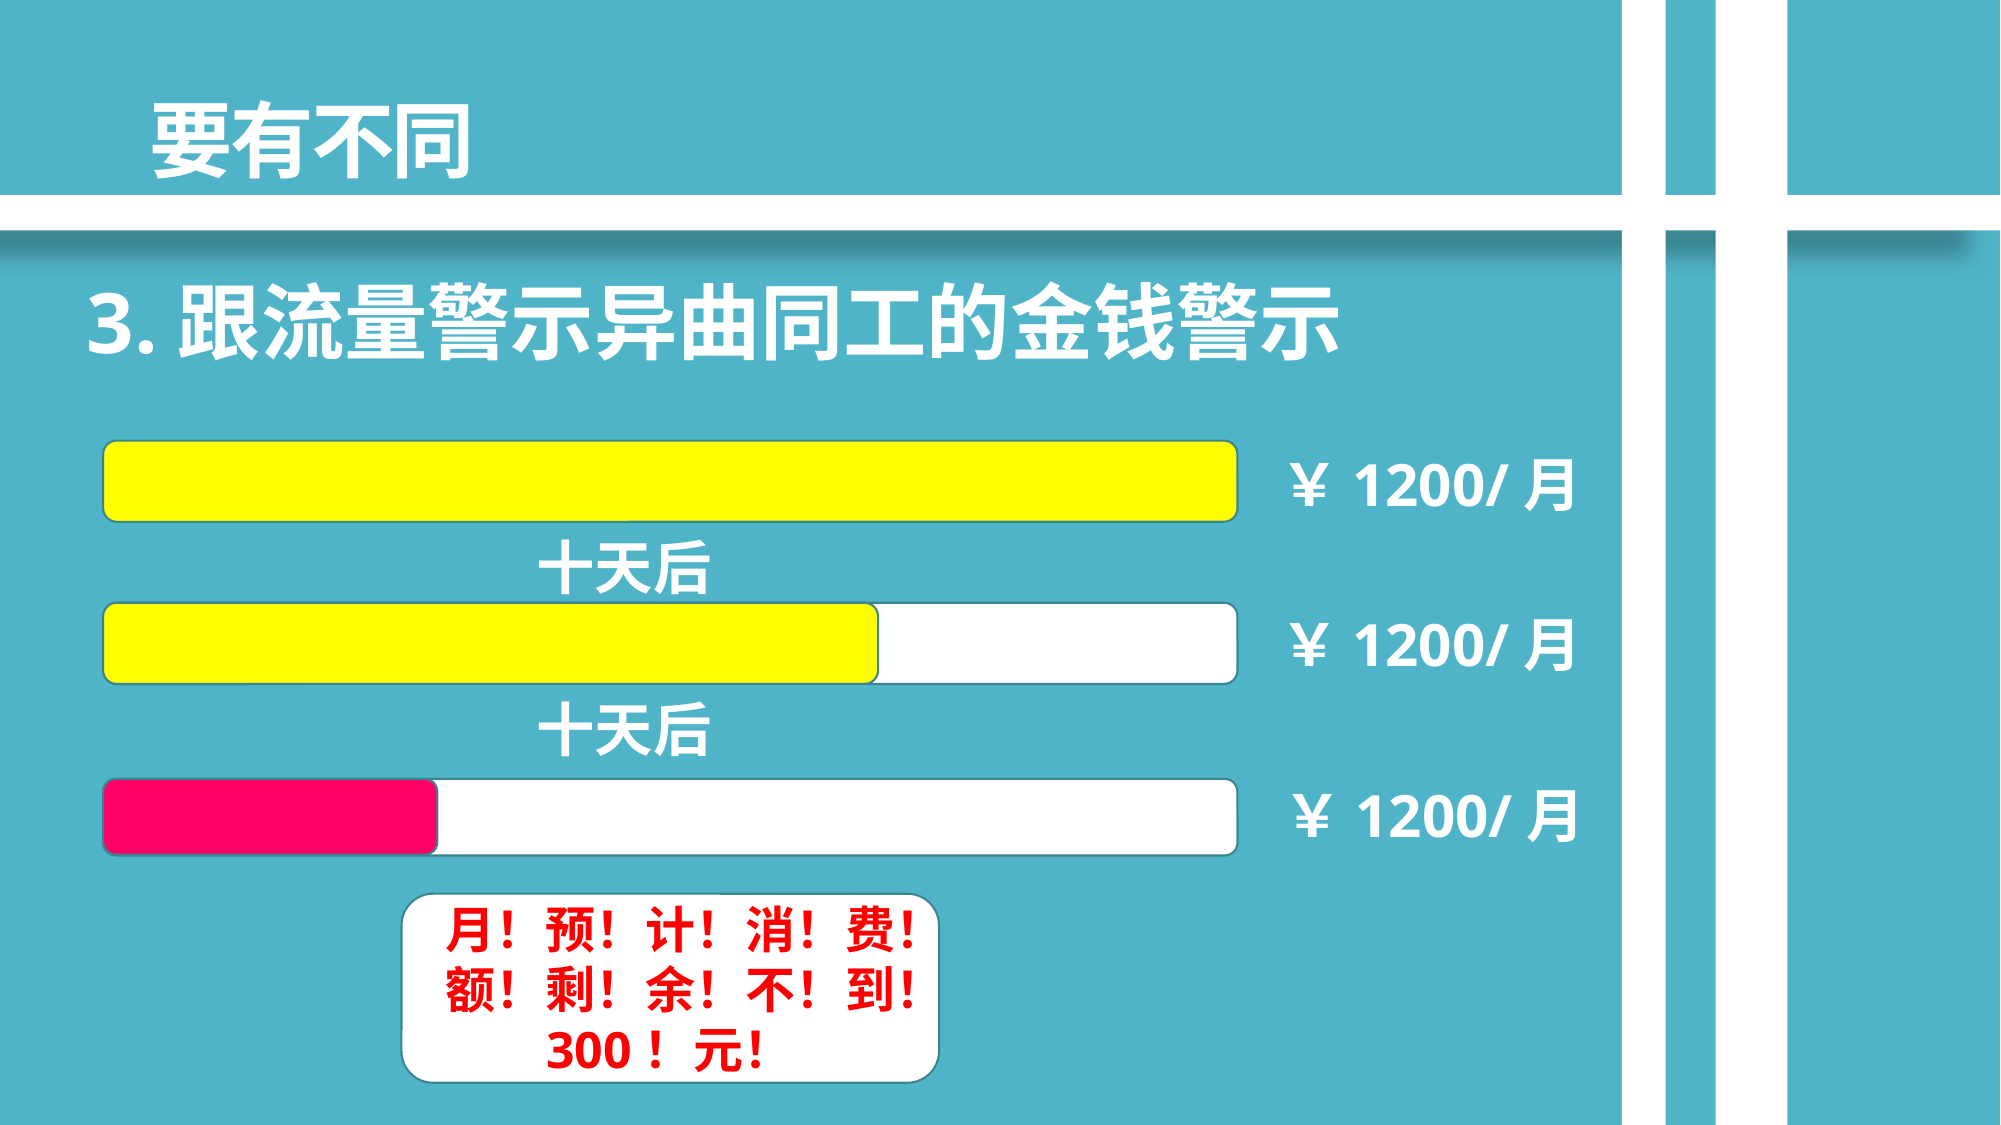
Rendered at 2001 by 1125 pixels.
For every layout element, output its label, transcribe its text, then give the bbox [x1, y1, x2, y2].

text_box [102, 771, 1601, 859]
text_box [0, 194, 1621, 232]
text_box 3.跟流量警示异曲同工的金钱警示 [71, 262, 1525, 378]
text_box [1621, 0, 1667, 1125]
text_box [102, 600, 1597, 687]
title 要有不同 [134, 38, 525, 194]
text_box 十天后 [521, 687, 747, 771]
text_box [102, 440, 1597, 527]
text_box 月！预！计！消！费！额！剩！余！不！到！300！元！ [400, 892, 941, 1084]
text_box [1788, 194, 2000, 232]
text_box 十天后 [521, 527, 747, 600]
text_box [1667, 194, 1715, 232]
text_box [1715, 0, 1788, 1125]
